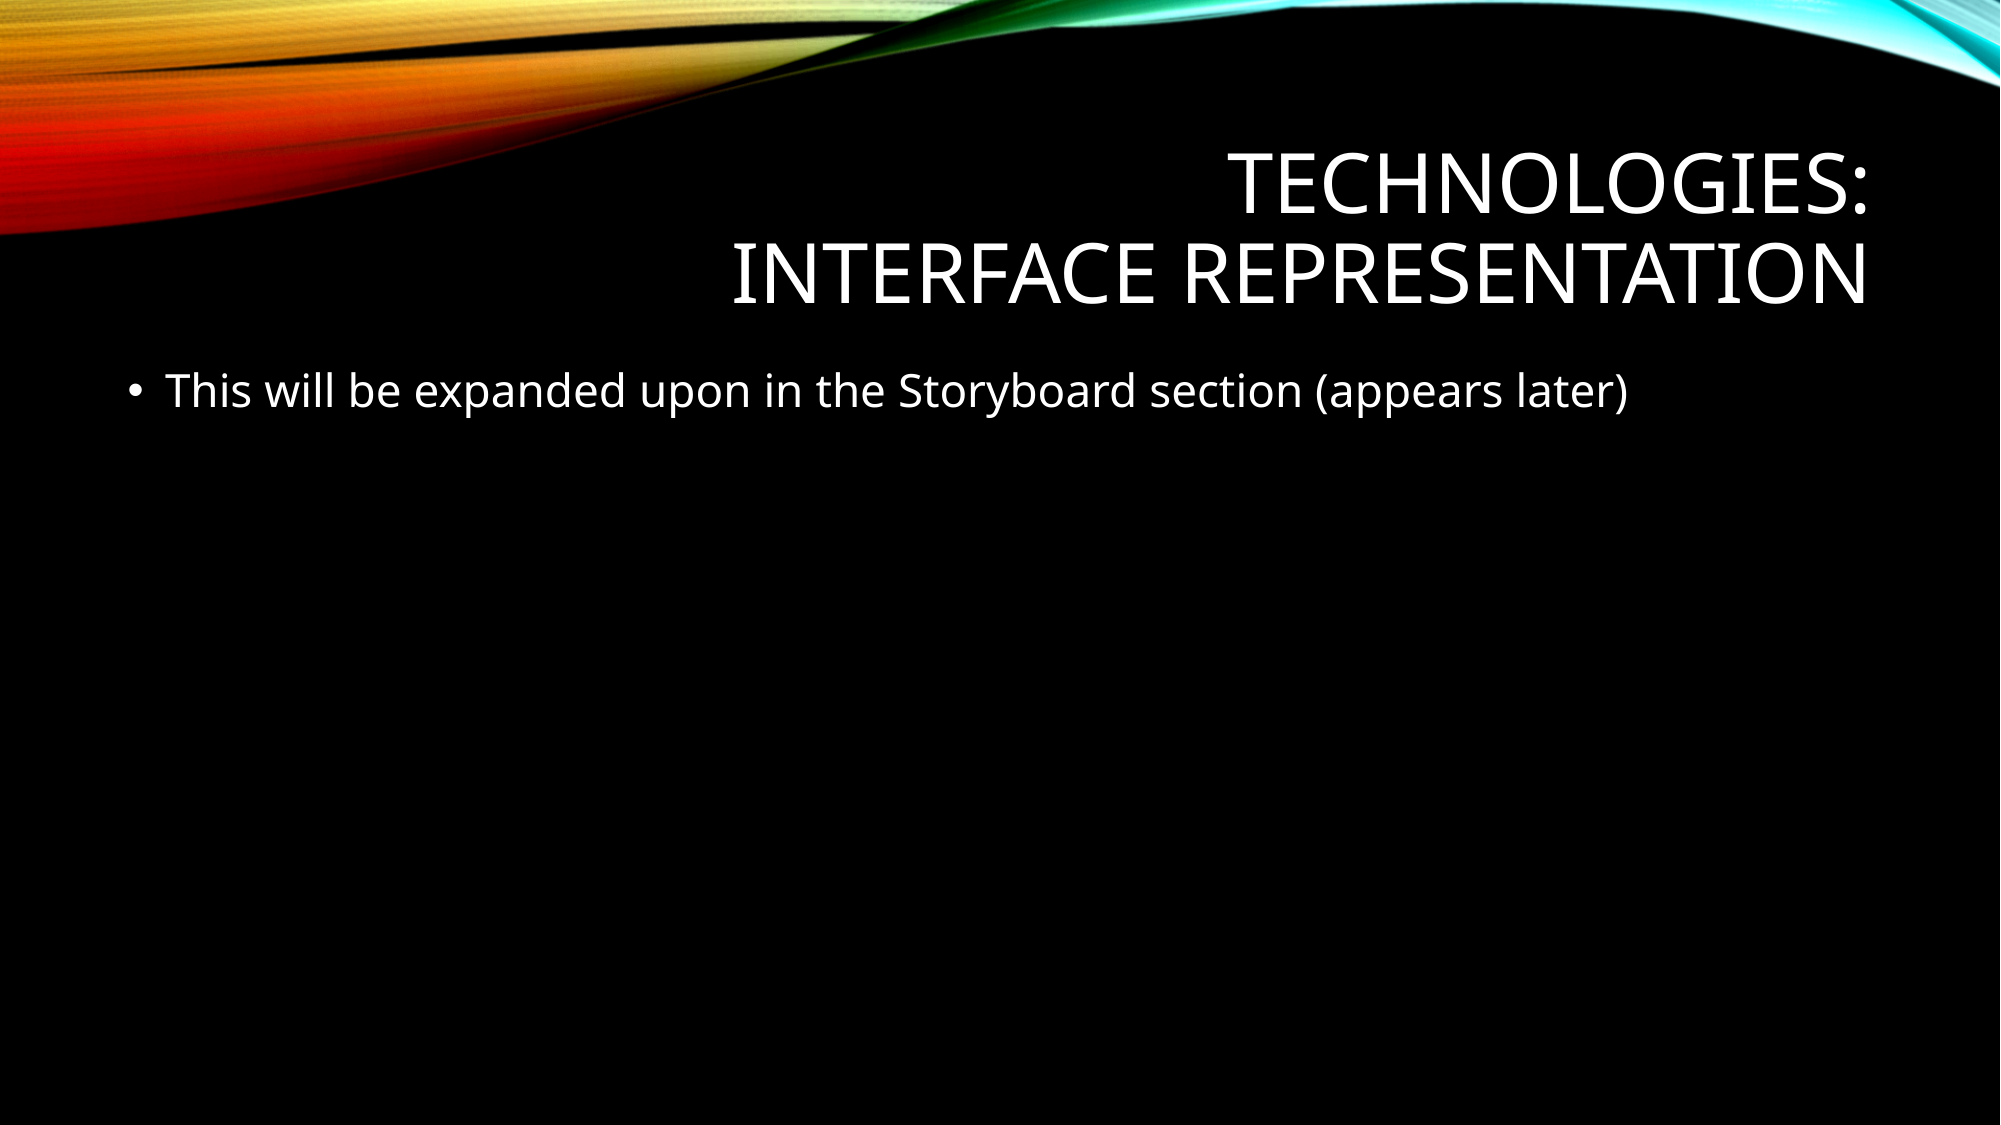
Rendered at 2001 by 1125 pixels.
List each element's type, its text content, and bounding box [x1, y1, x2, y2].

list This will be expanded upon in the Storyboard section (appears later) [112, 360, 1888, 1021]
title Technologies: interface representation [474, 125, 1888, 338]
picture [0, 0, 2000, 237]
